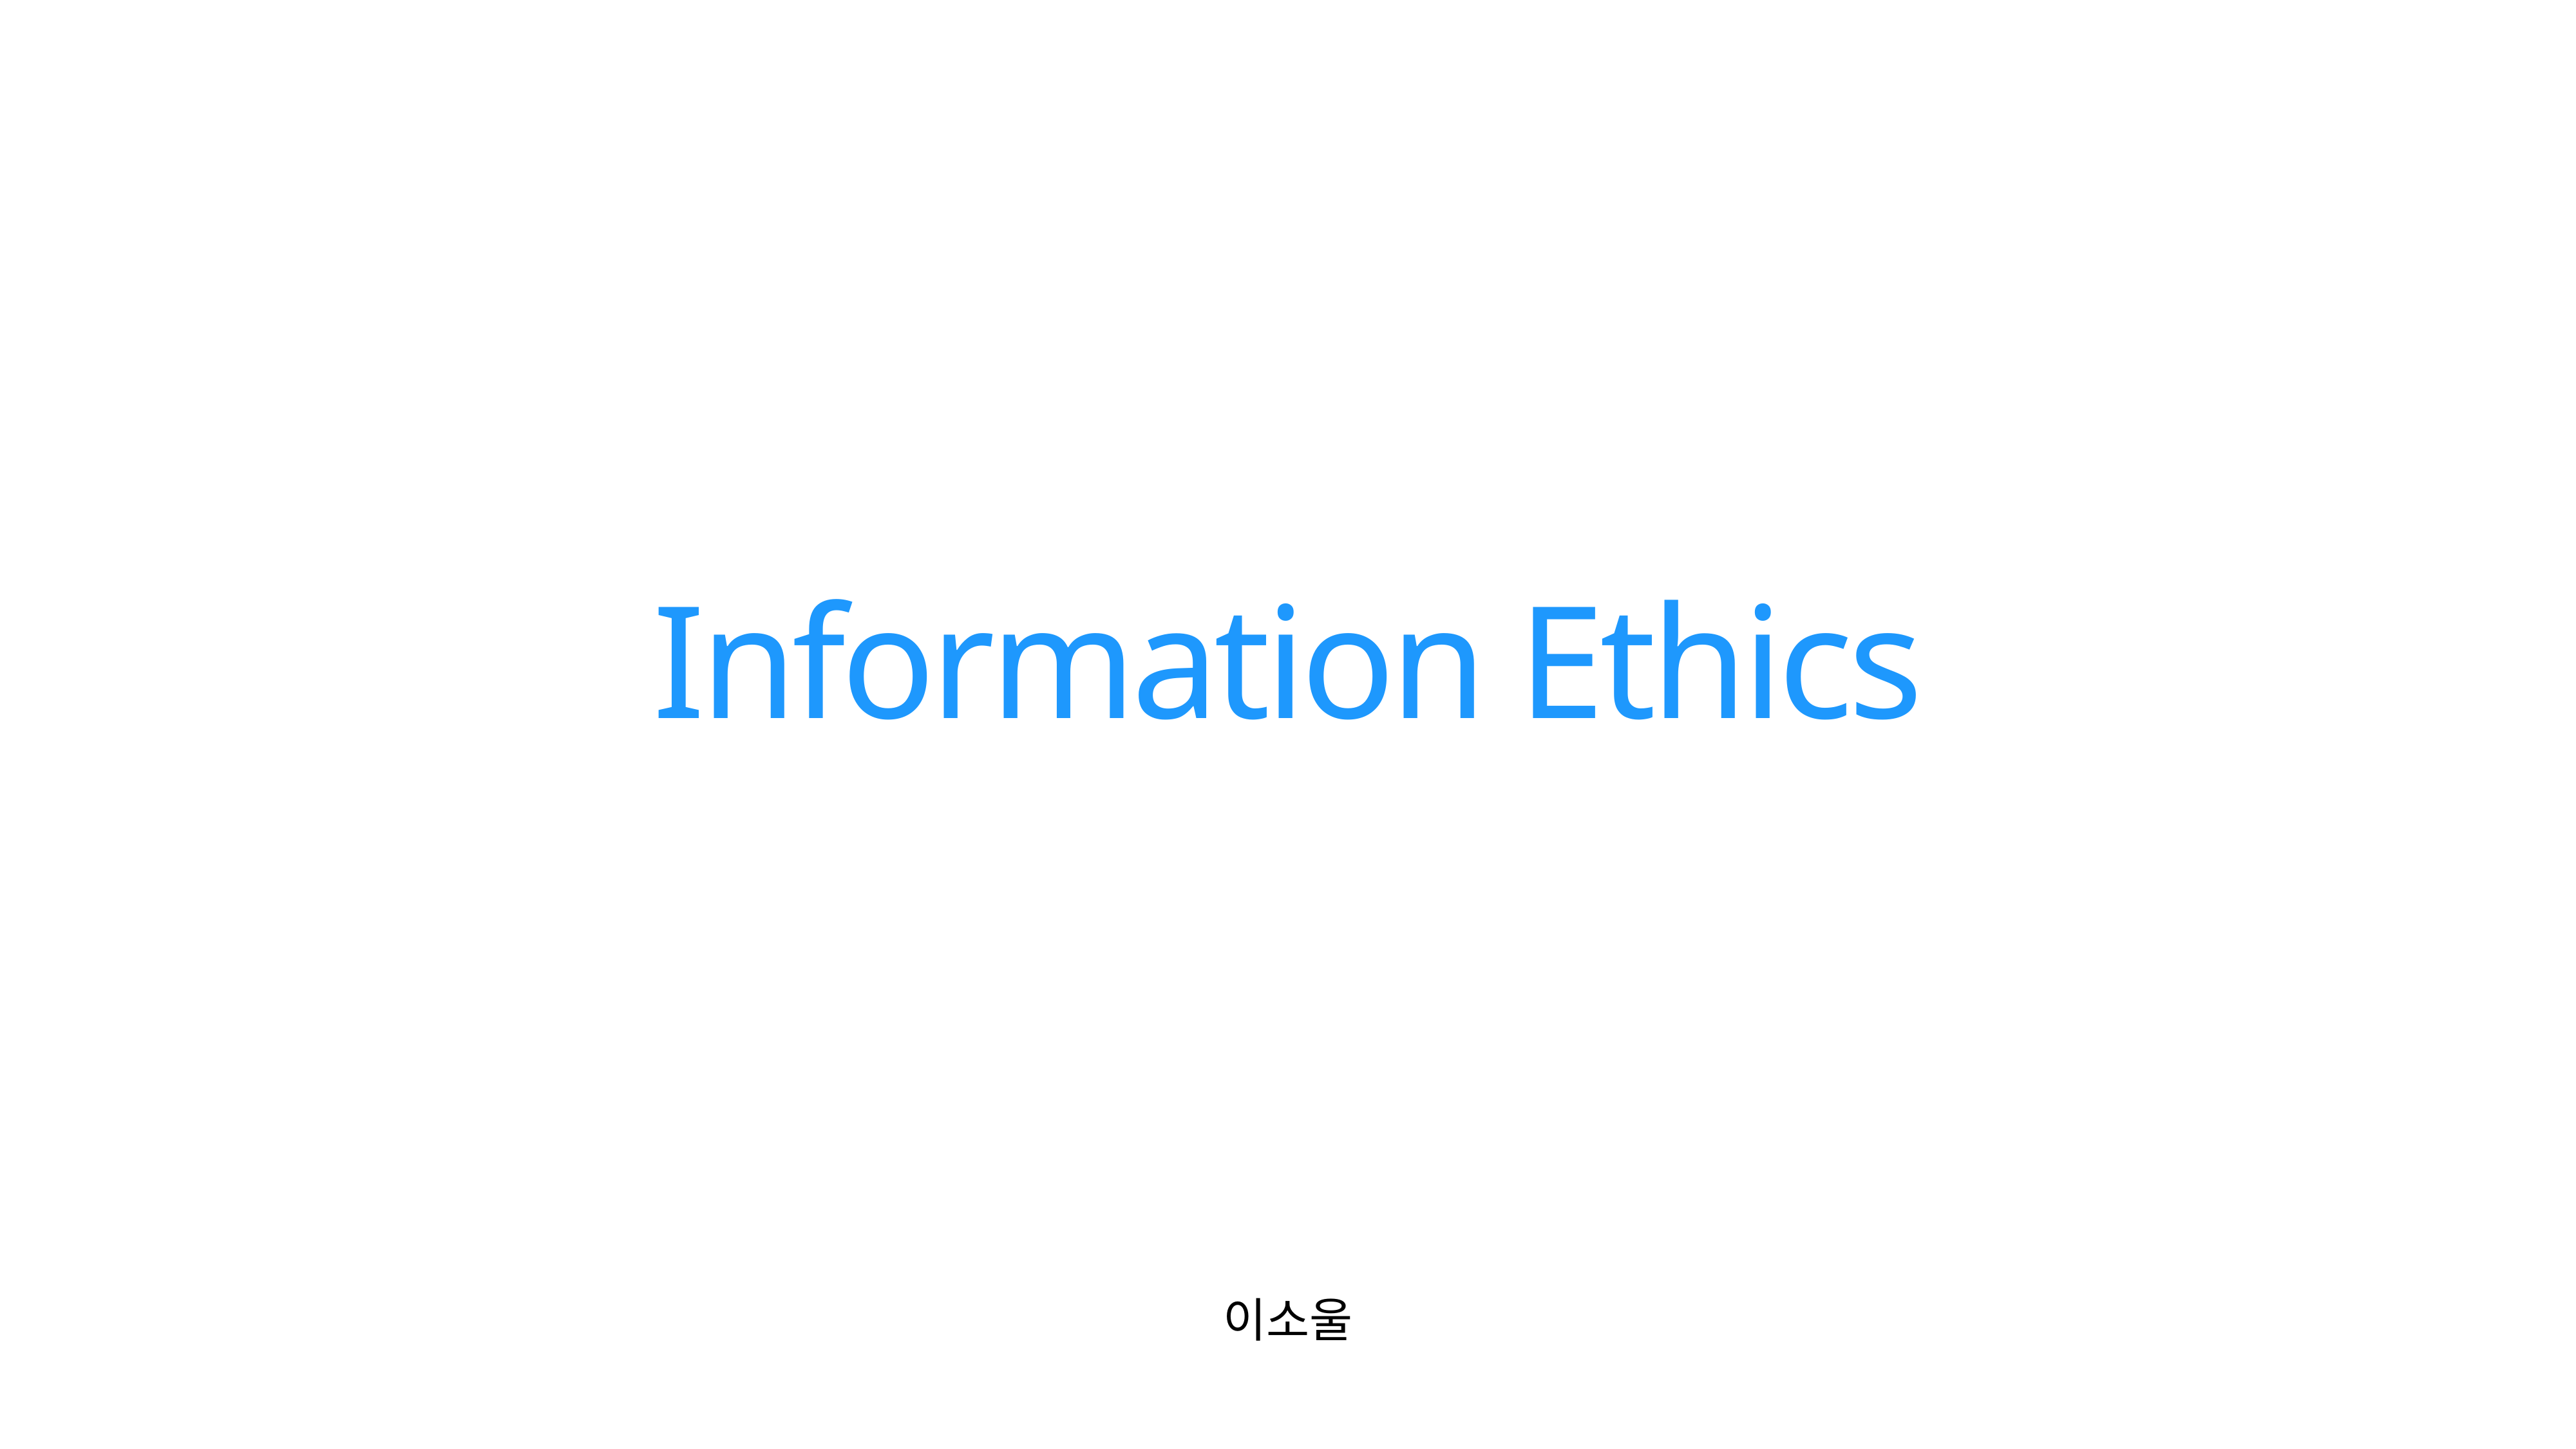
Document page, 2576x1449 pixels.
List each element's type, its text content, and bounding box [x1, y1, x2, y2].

title Information Ethics [133, 347, 2443, 758]
list 이소울 [133, 1284, 2443, 1359]
